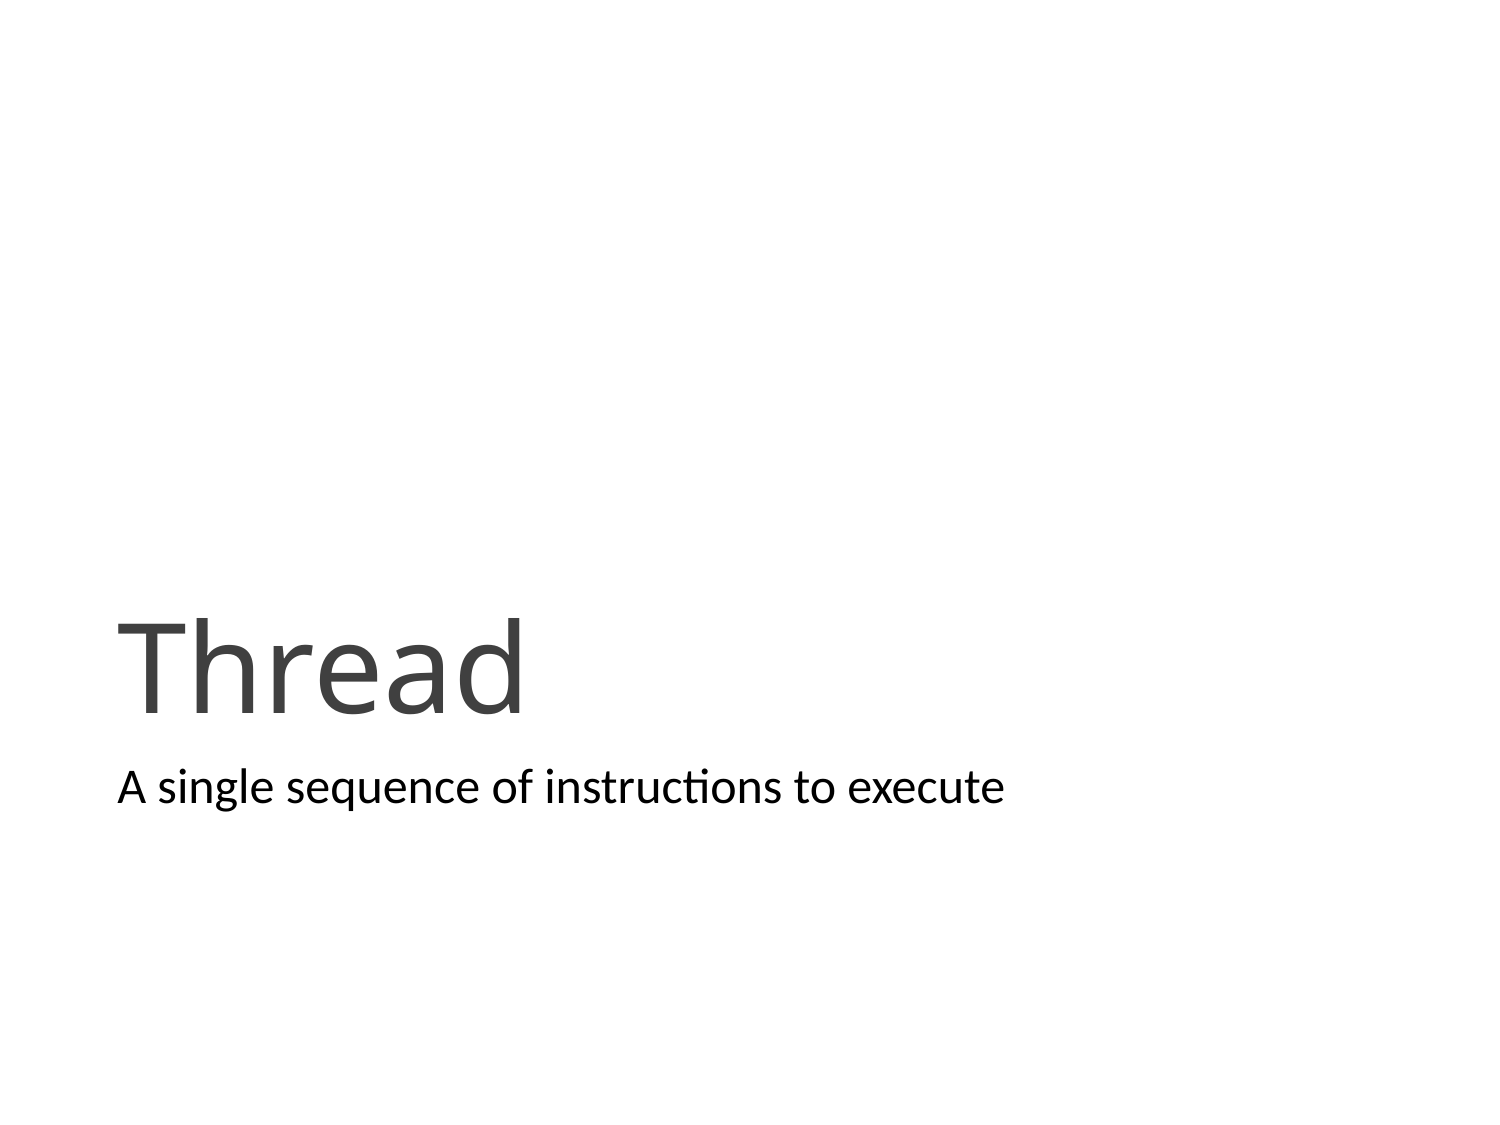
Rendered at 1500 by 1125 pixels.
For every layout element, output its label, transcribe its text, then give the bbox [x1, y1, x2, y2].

list A single sequence of instructions to execute [102, 752, 1397, 999]
title Thread [102, 280, 1397, 749]
